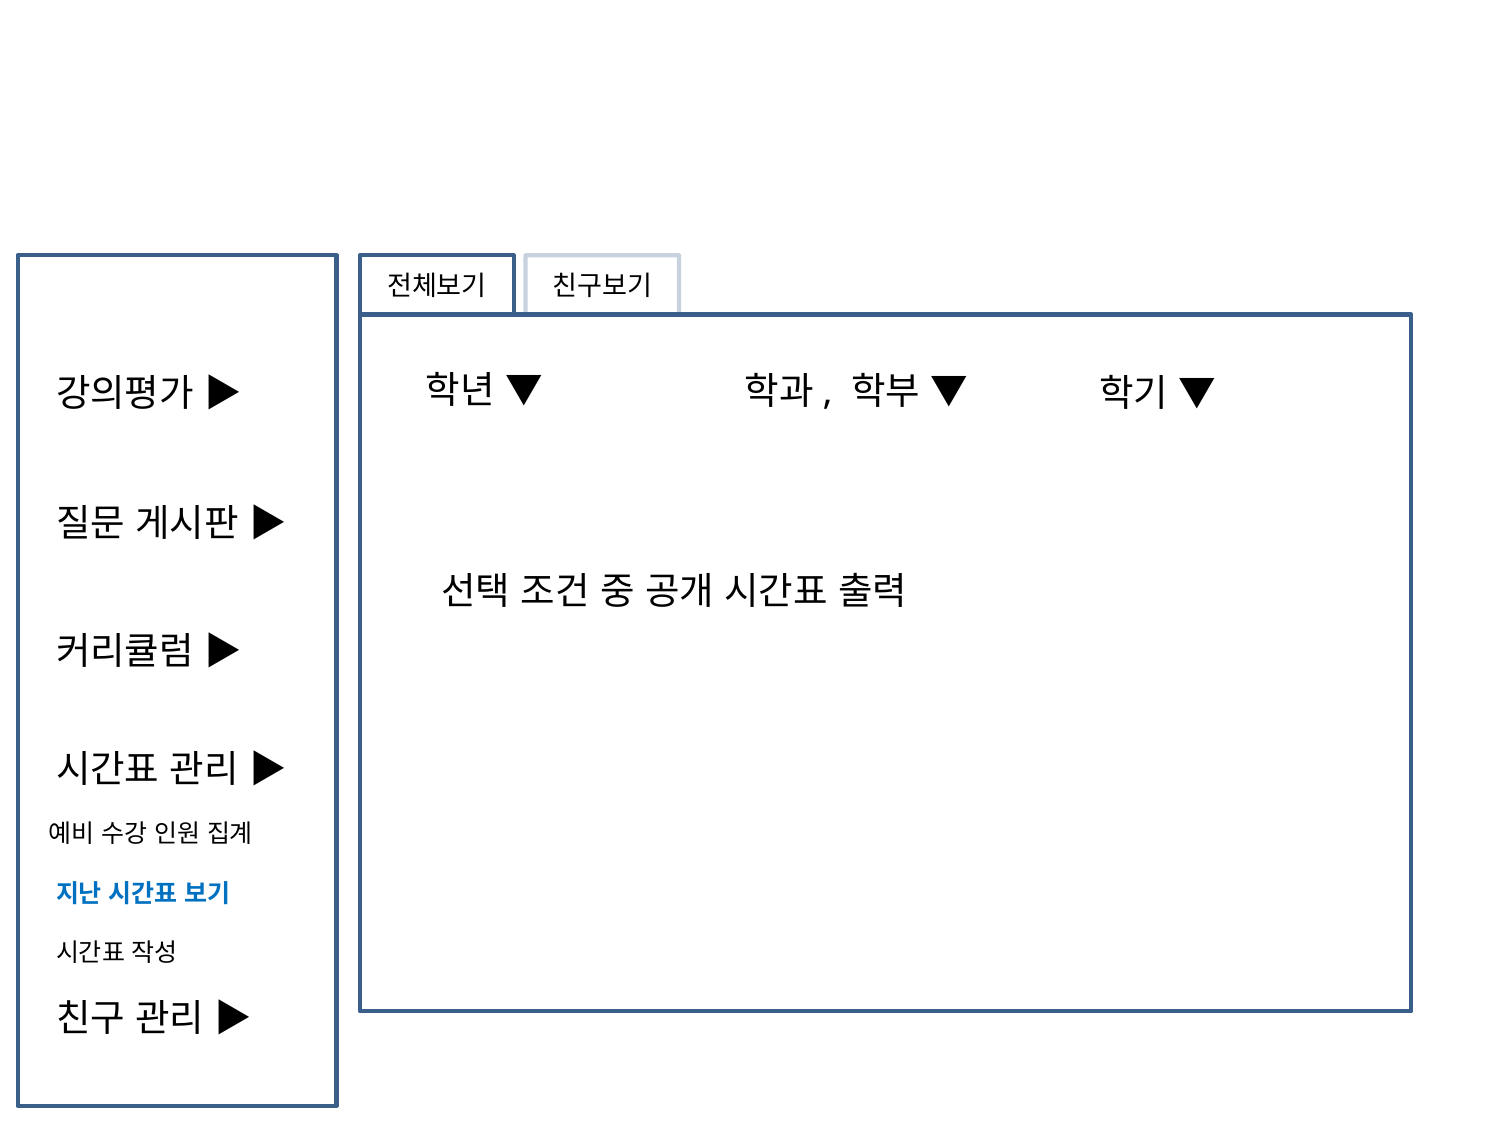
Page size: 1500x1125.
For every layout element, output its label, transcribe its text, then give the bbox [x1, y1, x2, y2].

text_box 지난 시간표 보기 [41, 869, 384, 915]
text_box 선택 조건 중 공개 시간표 출력 [426, 559, 1106, 620]
text_box 예비 수강 인원 집계 [33, 810, 377, 856]
text_box 시간표 작성 [41, 928, 384, 974]
text_box 학년 ▼ [411, 358, 668, 419]
text_box 친구 관리 ▶ [41, 986, 337, 1046]
text_box 강의평가 ▶ [41, 361, 278, 422]
text_box [358, 312, 1413, 1013]
text_box 학과, 학부 ▼ [729, 360, 987, 420]
text_box 친구보기 [523, 253, 681, 312]
text_box 학기 ▼ [1084, 361, 1341, 422]
text_box 커리큘럼 ▶ [41, 619, 337, 680]
text_box 질문 게시판 ▶ [41, 491, 337, 552]
text_box 전체보기 [358, 253, 516, 312]
text_box [16, 253, 339, 1108]
text_box 시간표 관리 ▶ [41, 738, 337, 798]
